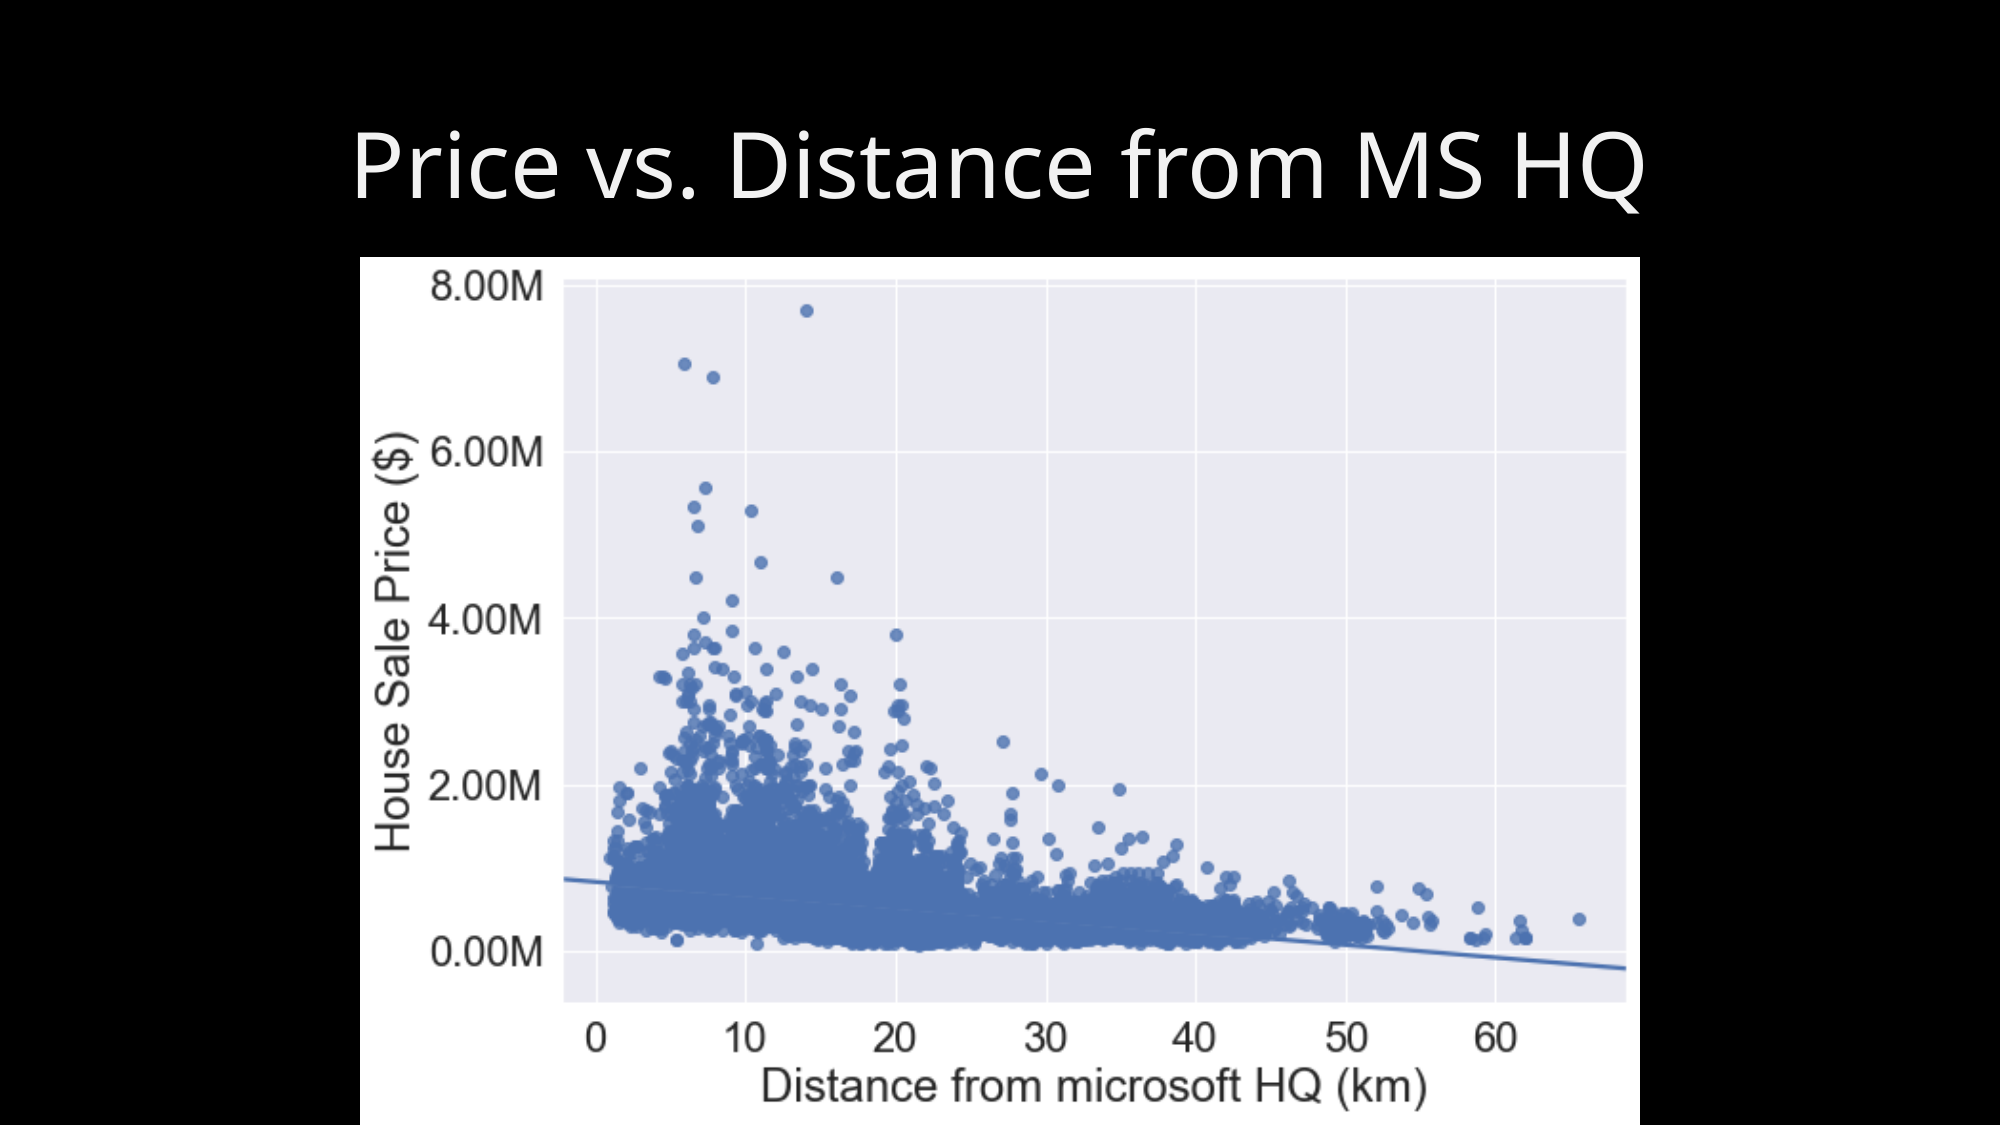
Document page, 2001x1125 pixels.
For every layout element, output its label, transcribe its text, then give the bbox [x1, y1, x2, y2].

title Price vs. Distance from MS HQ [137, 59, 1863, 278]
picture [359, 257, 1640, 1125]
